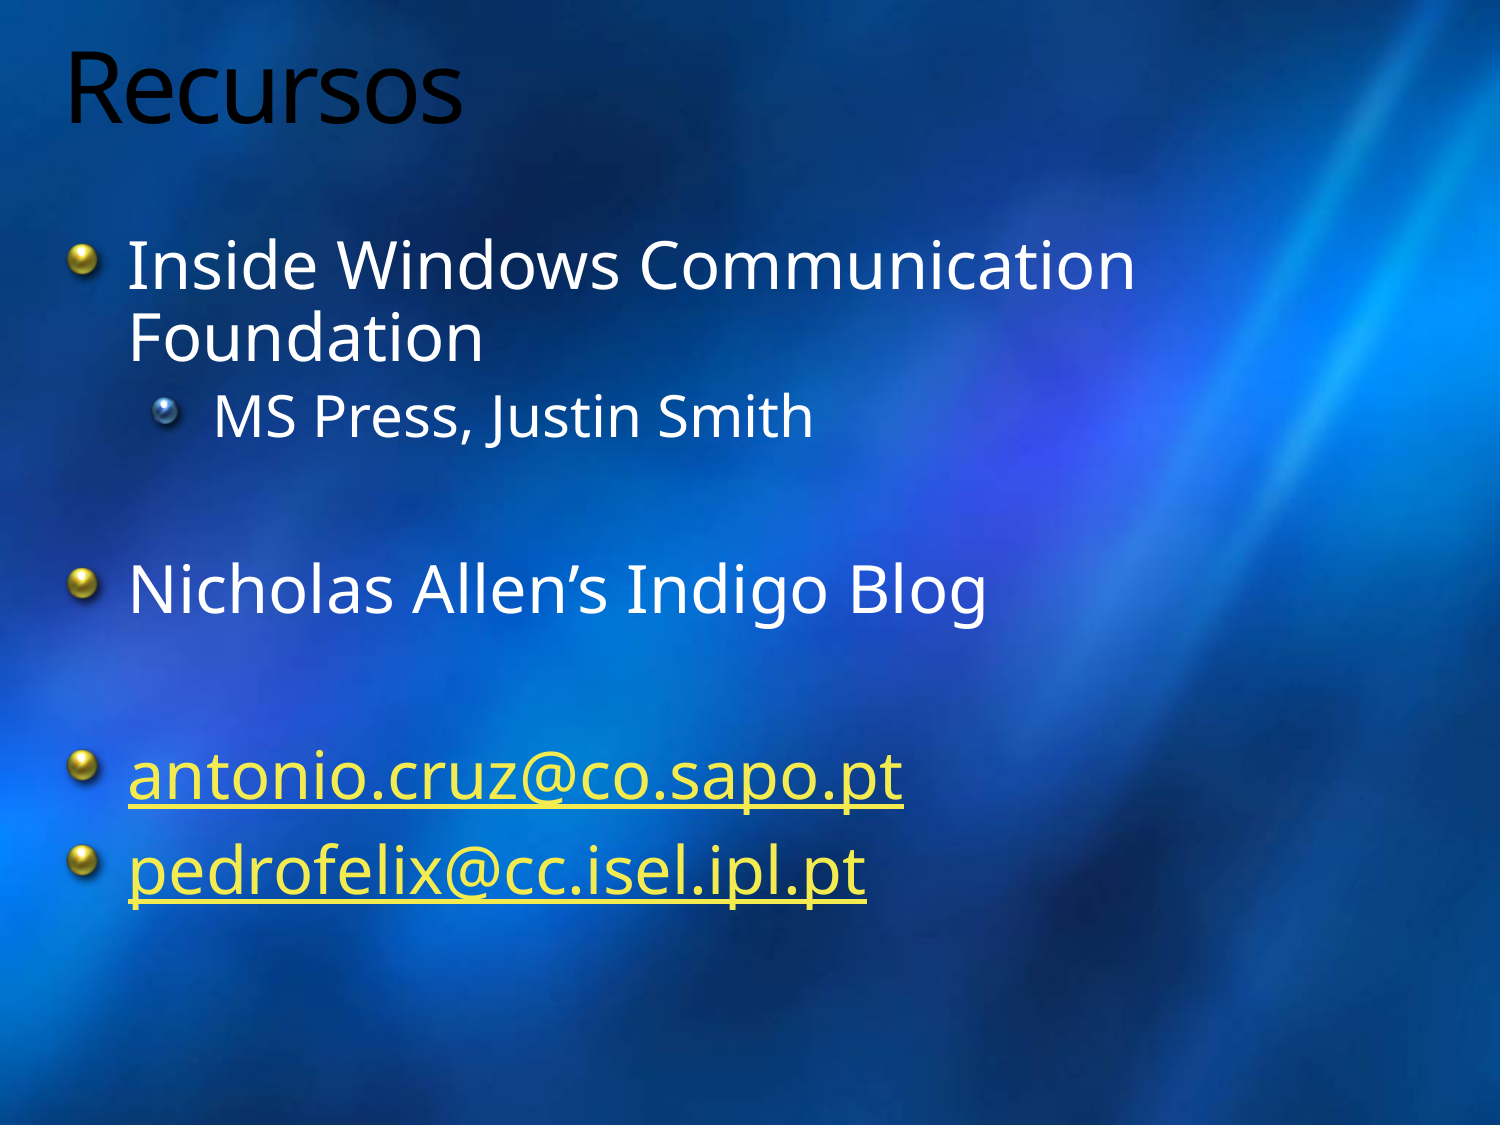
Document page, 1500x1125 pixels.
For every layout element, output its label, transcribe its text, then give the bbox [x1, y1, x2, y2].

title Recursos [62, 37, 1438, 147]
picture [0, 0, 1500, 1125]
list Inside Windows Communication Foundation MS Press, Justin Smith Nicholas Allen’s Indigo Blog antonio.cruz@co.sapo.pt pedrofelix@cc.isel.ipl.pt [62, 231, 1438, 894]
